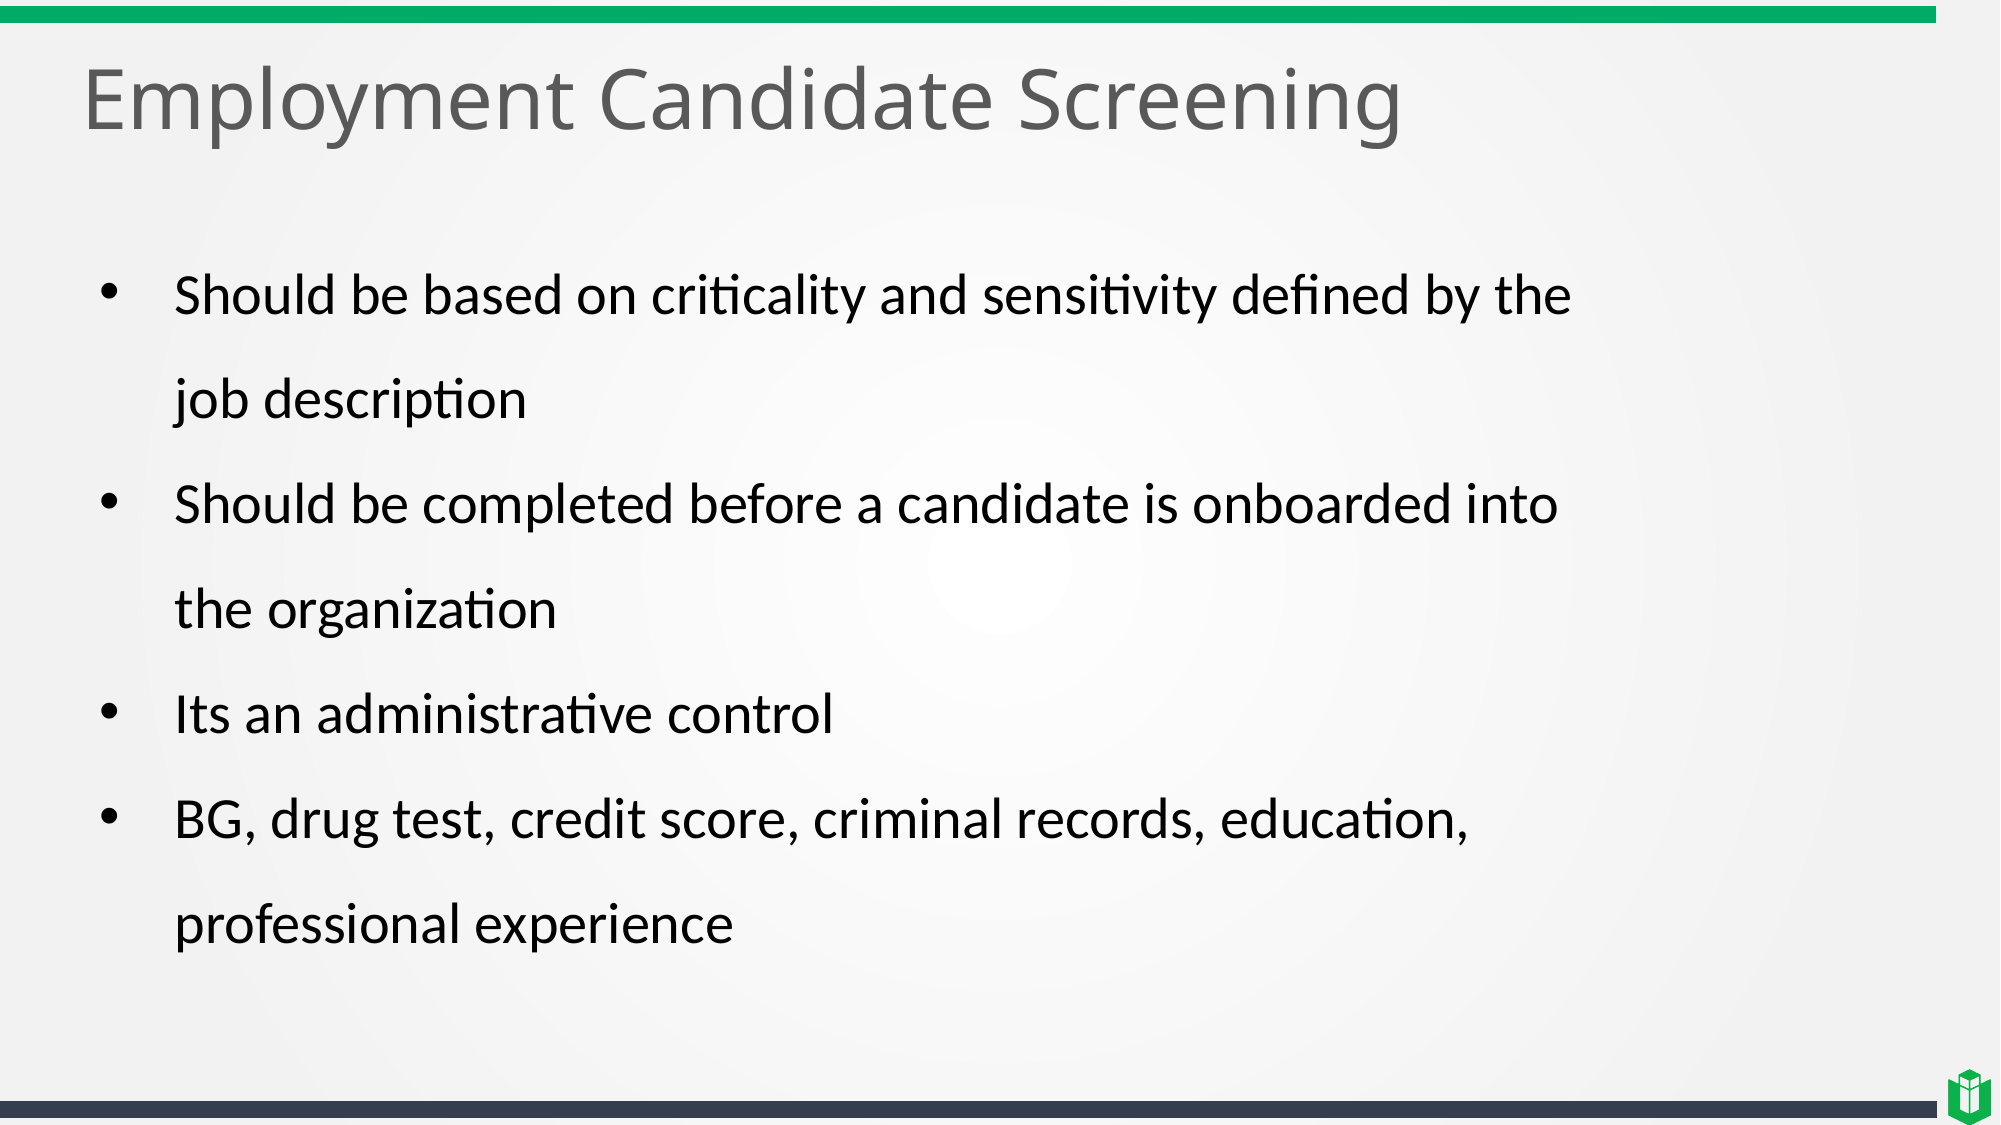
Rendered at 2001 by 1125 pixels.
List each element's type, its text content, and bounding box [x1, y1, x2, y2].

picture [1945, 1068, 1992, 1125]
title Employment Candidate Screening [66, 41, 1822, 163]
text_box Should be based on criticality and sensitivity defined by the job description Should be completed before a candidate is onboarded into the organization Its an administrative control BG, drug test, credit score, criminal records, education, professional experience [85, 213, 1644, 963]
